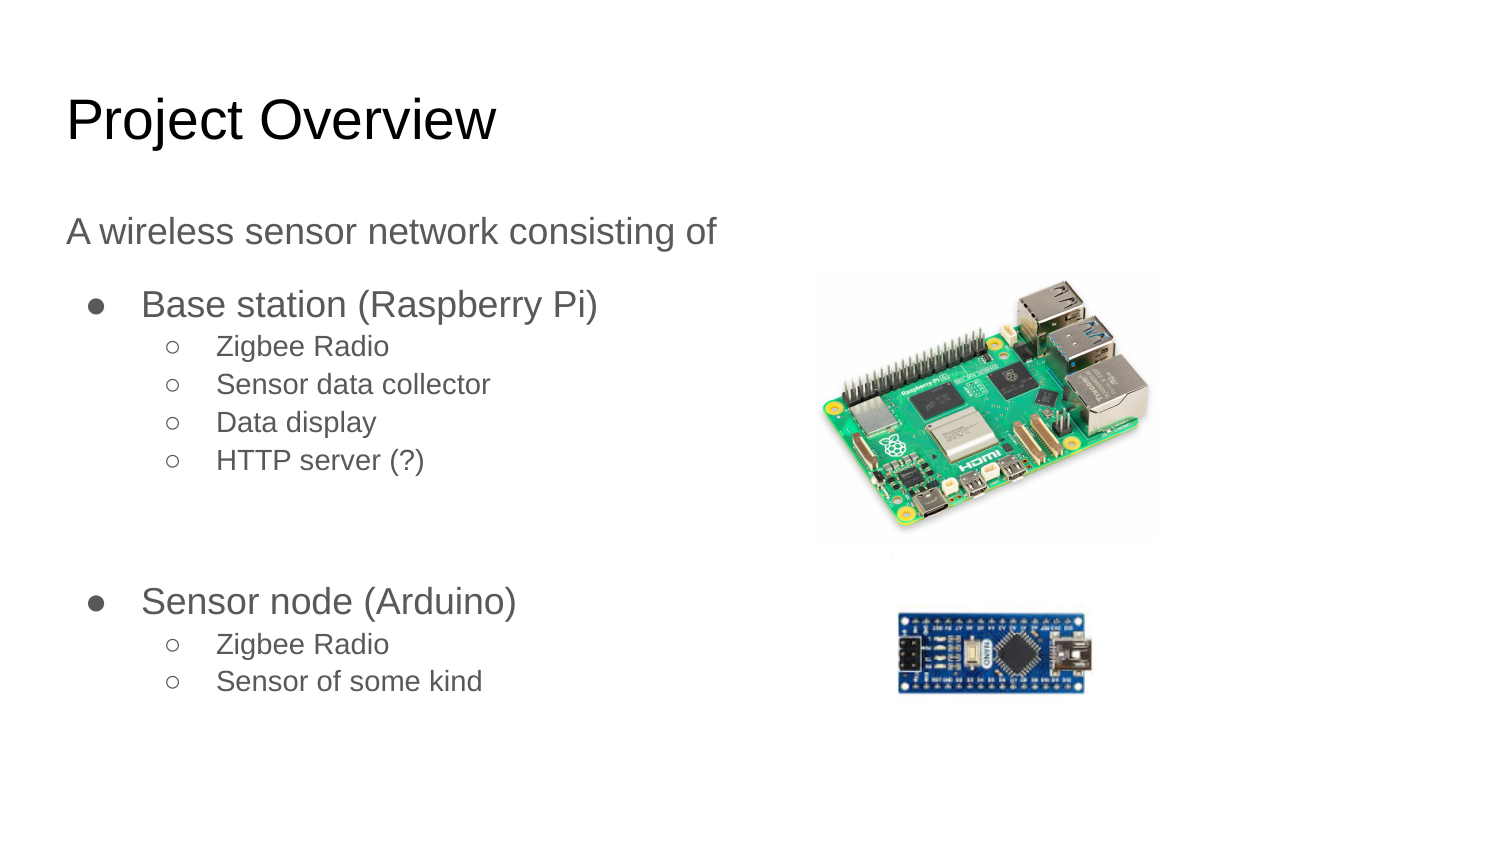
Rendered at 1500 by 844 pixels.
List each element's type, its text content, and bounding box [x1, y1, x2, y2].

list A wireless sensor network consisting of Base station (Raspberry Pi) Zigbee Radio Sensor data collector Data display HTTP server (?) Sensor node (Arduino) Zigbee Radio Sensor of some kind [51, 189, 1449, 750]
picture [812, 268, 1158, 542]
title Project Overview [51, 72, 1449, 167]
picture [891, 554, 1097, 750]
